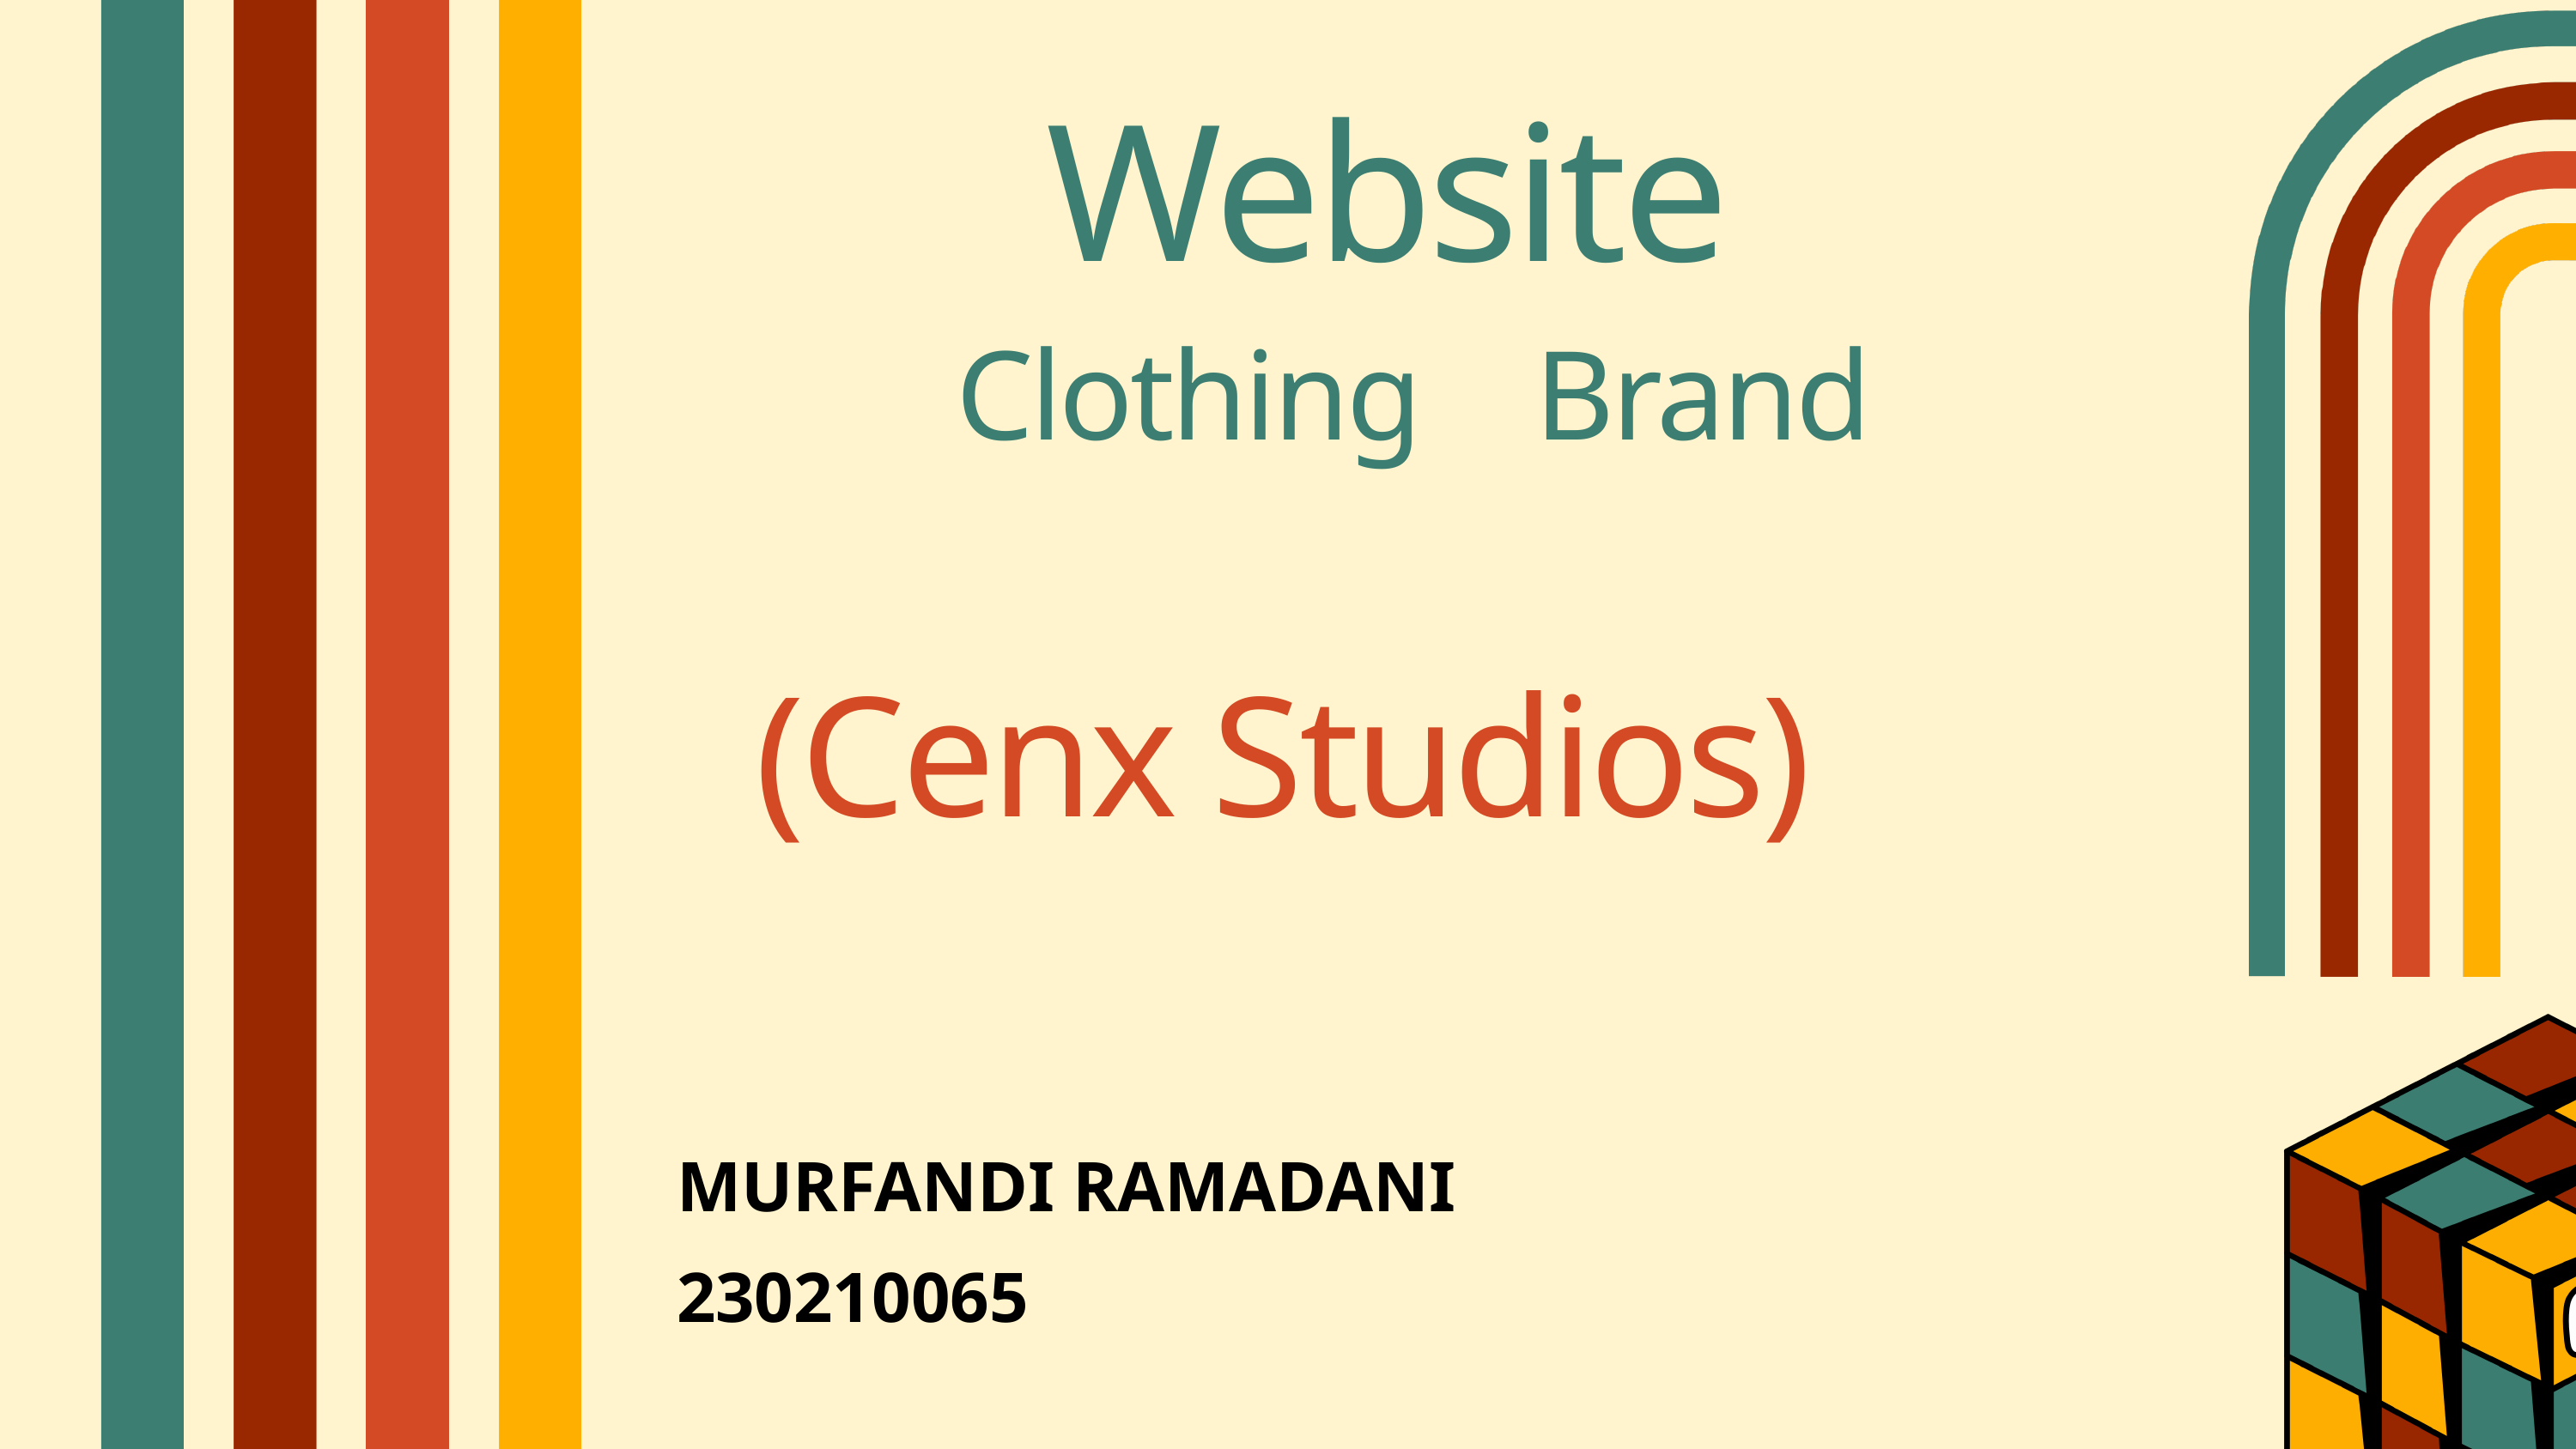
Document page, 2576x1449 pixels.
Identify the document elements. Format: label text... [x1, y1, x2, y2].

text_box (Cenx Studios) [755, 679, 2176, 851]
text_box [2249, 9, 2576, 978]
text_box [956, 119, 1975, 494]
text_box [2283, 1014, 2576, 1449]
text_box 230210065 [677, 1240, 1069, 1337]
text_box [100, 0, 581, 1449]
text_box MURFANDI RAMADANI [677, 1129, 1466, 1226]
